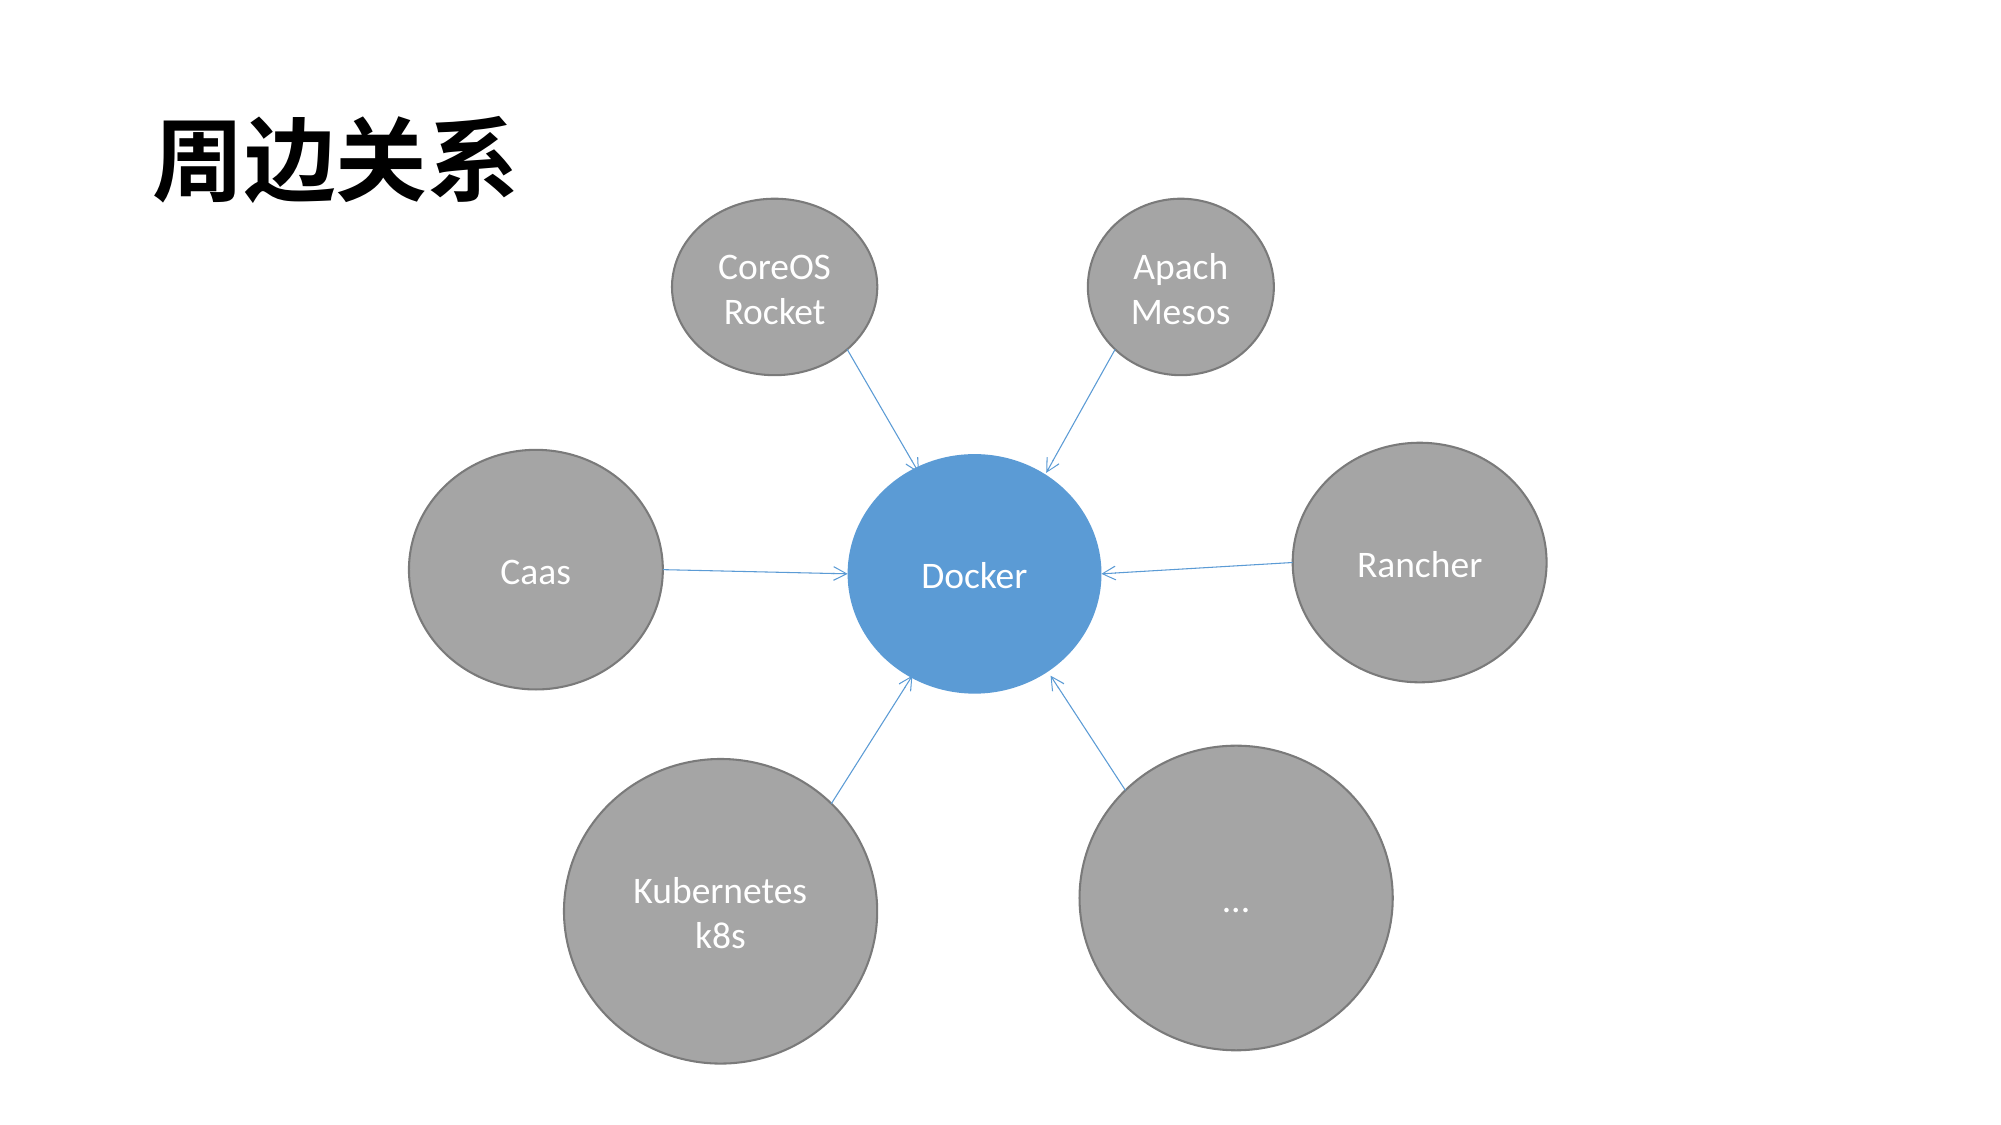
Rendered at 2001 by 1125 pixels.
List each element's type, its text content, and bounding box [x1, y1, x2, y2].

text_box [847, 349, 919, 473]
text_box Kubernetes k8s [562, 757, 879, 1065]
text_box Rancher [1291, 441, 1548, 684]
title 周边关系 [137, 56, 1863, 274]
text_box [1101, 562, 1293, 574]
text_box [1050, 675, 1126, 791]
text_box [662, 569, 848, 574]
text_box ... [1078, 744, 1394, 1052]
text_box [1046, 349, 1116, 473]
text_box Apach Mesos [1086, 197, 1275, 377]
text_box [831, 675, 913, 804]
text_box Docker [846, 453, 1103, 695]
text_box CoreOS Rocket [670, 197, 879, 377]
text_box Caas [407, 448, 664, 691]
